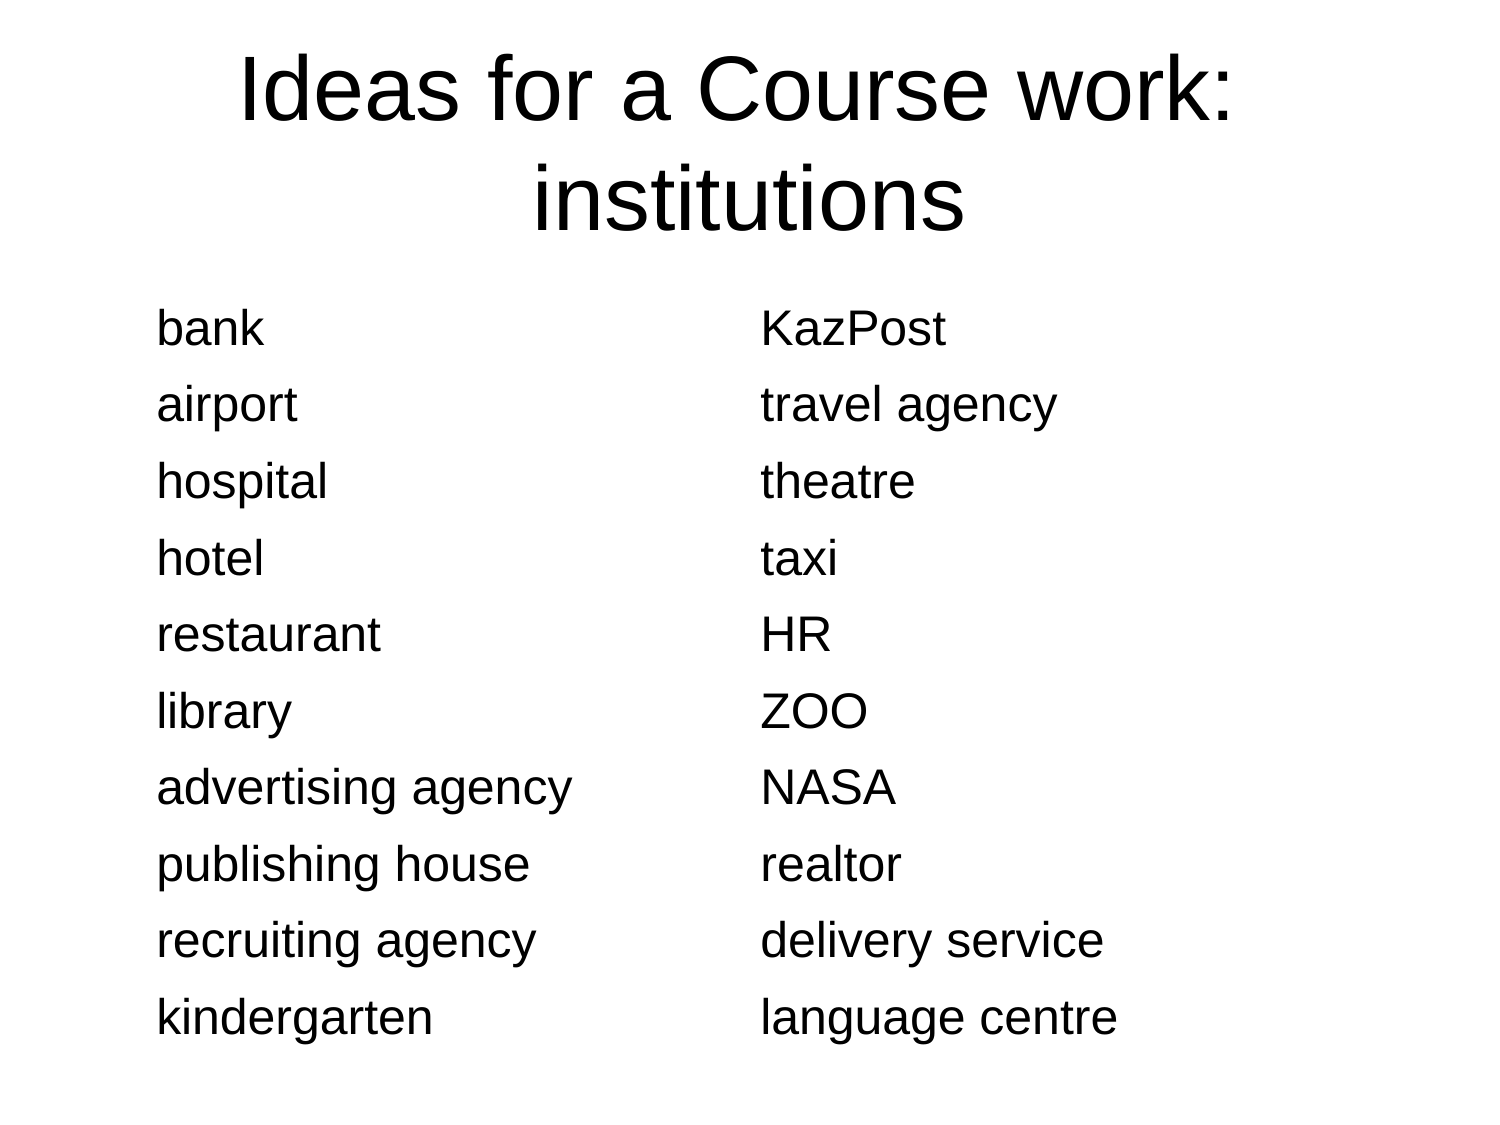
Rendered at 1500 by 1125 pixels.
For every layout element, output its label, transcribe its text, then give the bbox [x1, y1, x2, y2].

table_cell advertising agency [147, 750, 749, 825]
table_cell realtor [751, 827, 1353, 901]
table_cell travel agency [751, 369, 1353, 442]
table_cell recruiting agency [147, 903, 749, 978]
table_header KazPost [751, 290, 1353, 363]
table_cell language сentre [751, 980, 1353, 1055]
table_cell NASA [751, 750, 1353, 825]
table_header bank [147, 290, 749, 365]
table_cell delivery service [751, 903, 1353, 978]
title Ideas for a Course work: institutions [75, 15, 1425, 263]
table_cell hospital [147, 444, 749, 519]
table_cell HR [751, 597, 1353, 672]
table_cell theatre [751, 444, 1353, 519]
table_cell publishing house [147, 827, 749, 901]
table_cell airport [147, 367, 749, 442]
table_cell taxi [751, 520, 1353, 595]
table_cell restaurant [147, 597, 749, 672]
table_cell hotel [147, 520, 749, 595]
table_cell library [147, 673, 749, 748]
table_cell ZOO [751, 673, 1353, 748]
table_cell kindergarten [147, 980, 749, 1055]
